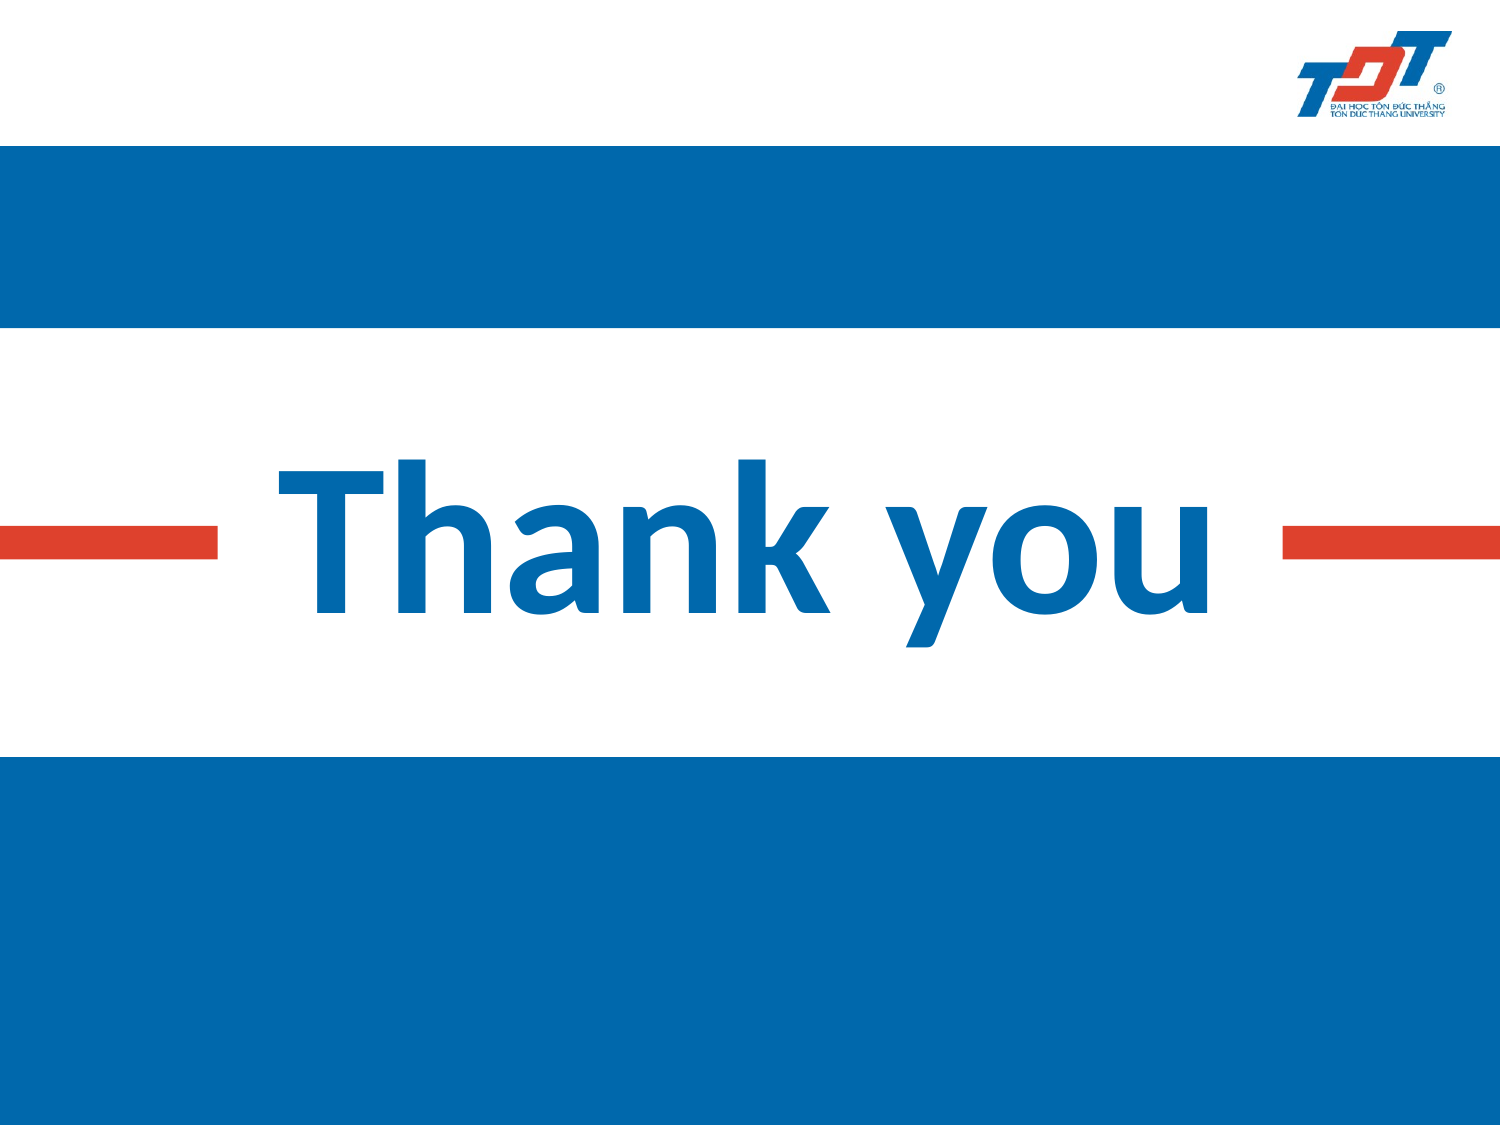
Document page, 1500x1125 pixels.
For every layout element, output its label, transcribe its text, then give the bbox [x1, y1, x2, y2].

title Thank you [275, 392, 1225, 658]
picture [1297, 31, 1452, 117]
